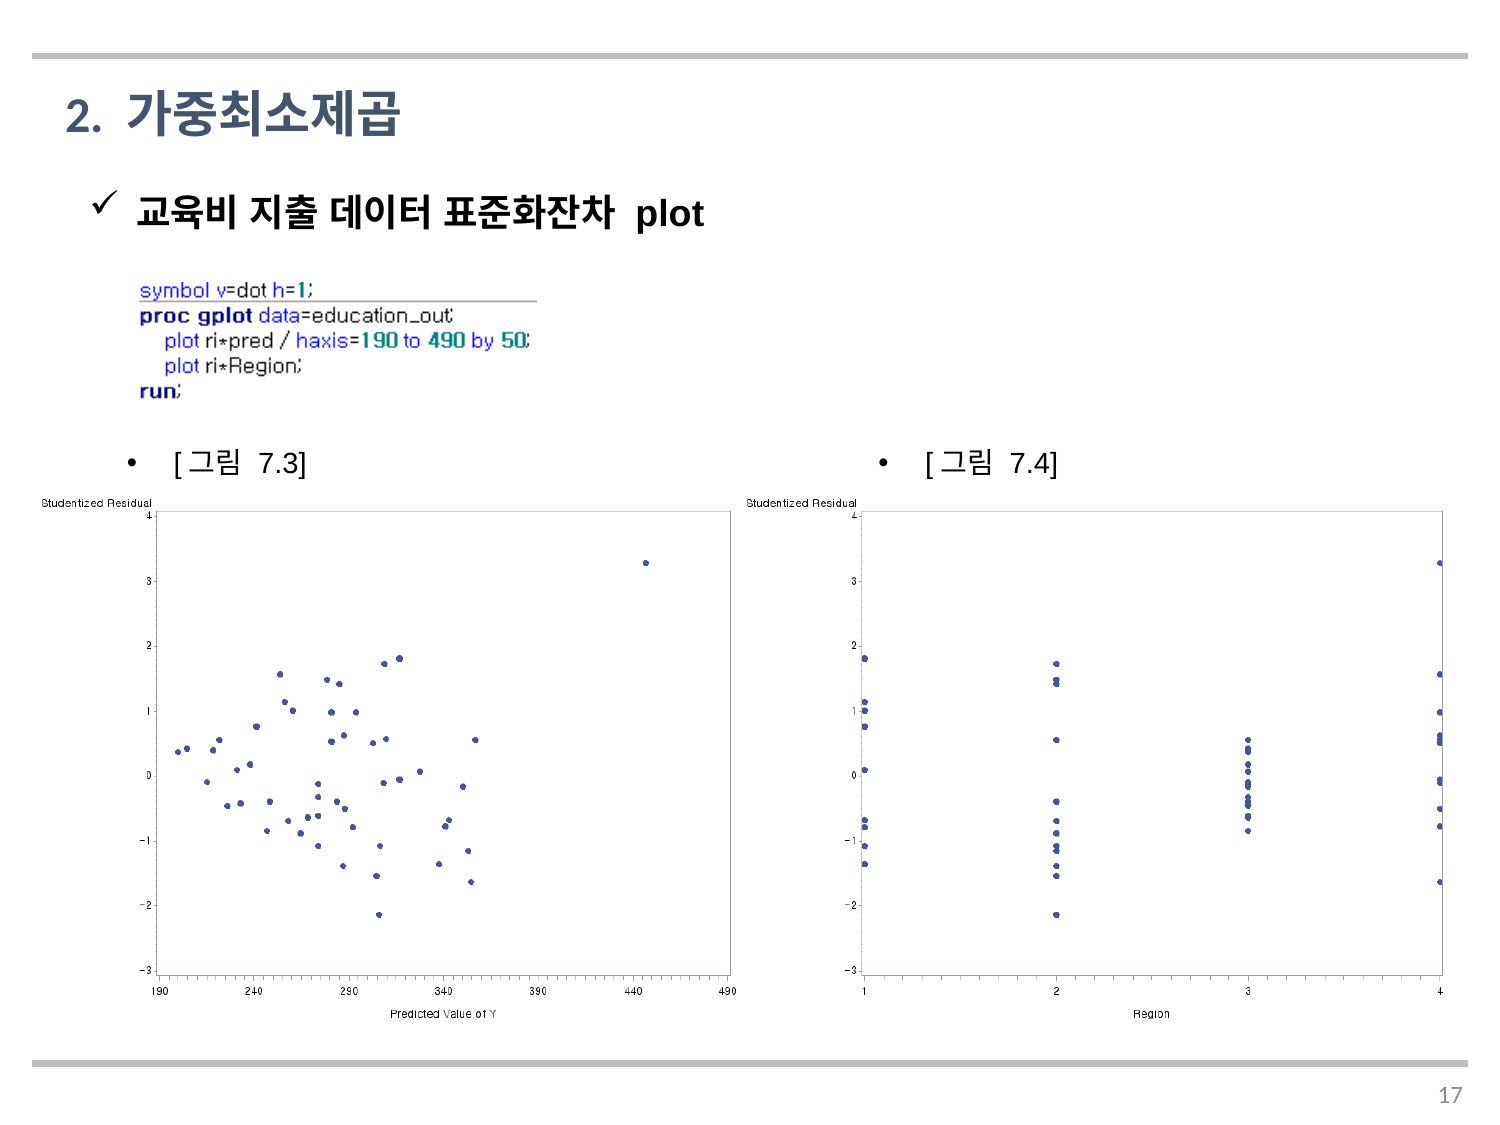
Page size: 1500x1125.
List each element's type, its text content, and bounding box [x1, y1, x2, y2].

text_box 교육비 지출 데이터 표준화잔차 plot [74, 158, 952, 241]
picture [35, 496, 1447, 1026]
text_box 2. 가중최소제곱 [50, 75, 968, 151]
text_box [그림 7.4] [863, 419, 1394, 487]
picture [138, 282, 538, 400]
text_box [그림 7.3] [112, 419, 642, 487]
